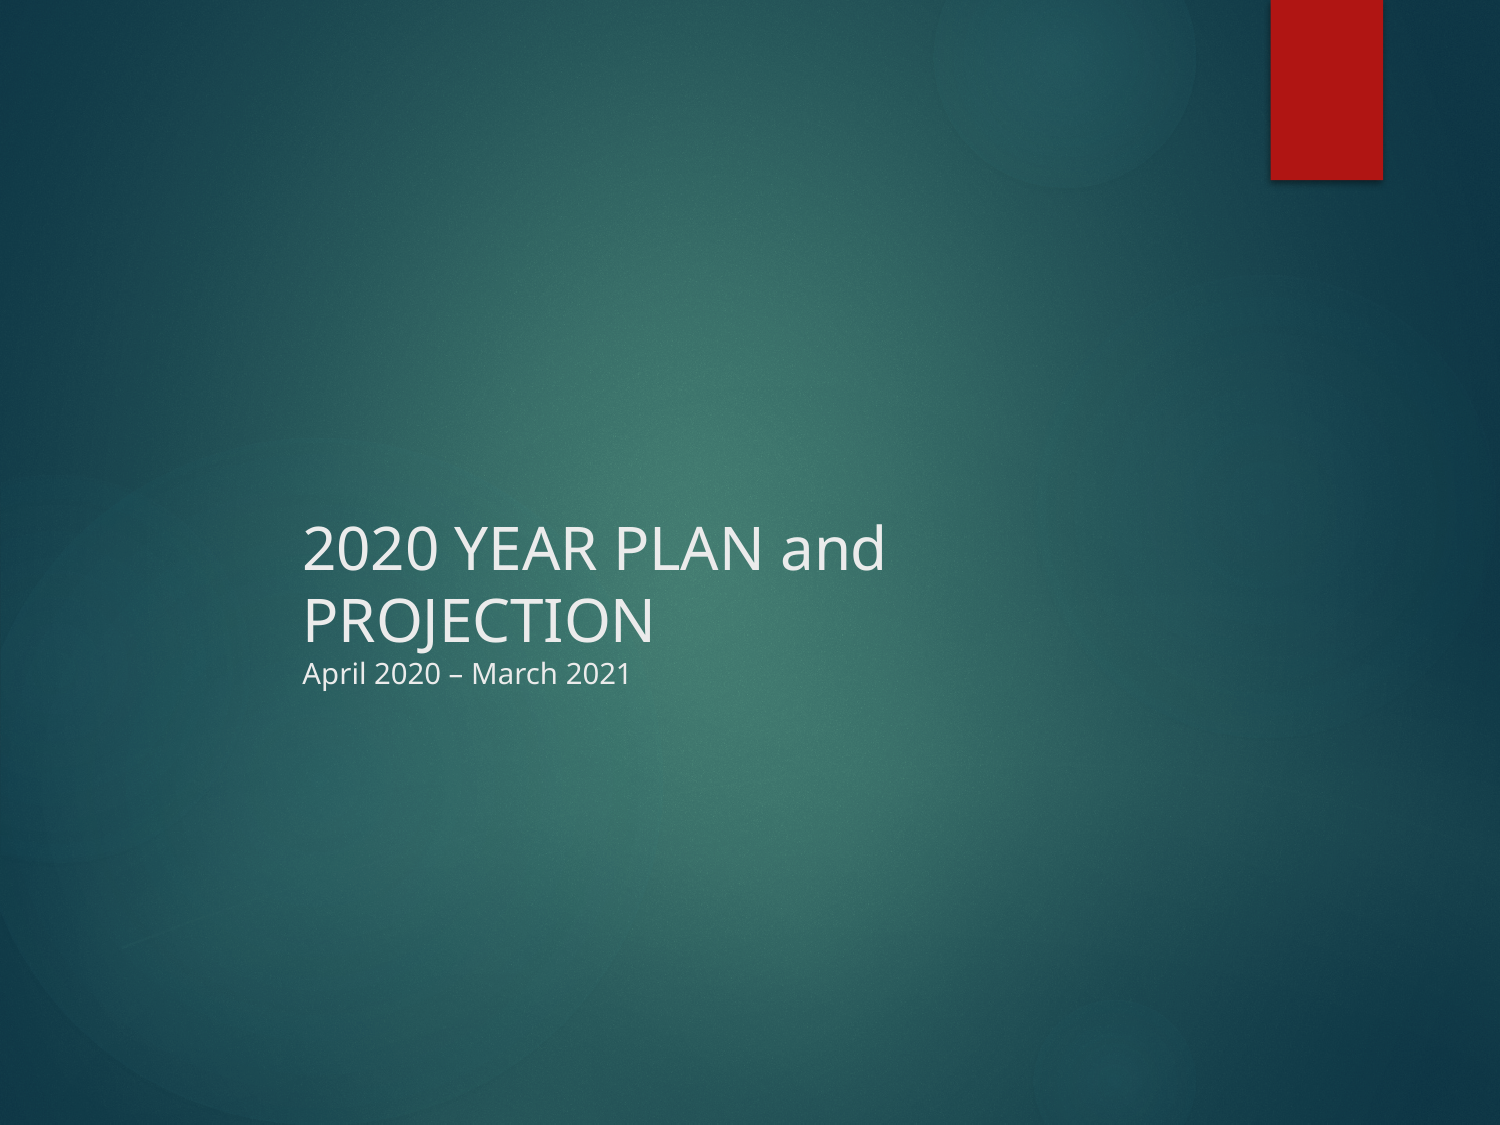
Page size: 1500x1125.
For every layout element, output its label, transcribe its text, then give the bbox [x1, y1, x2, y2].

title 2020 YEAR PLAN and PROJECTION April 2020 – March 2021 [287, 500, 1215, 698]
